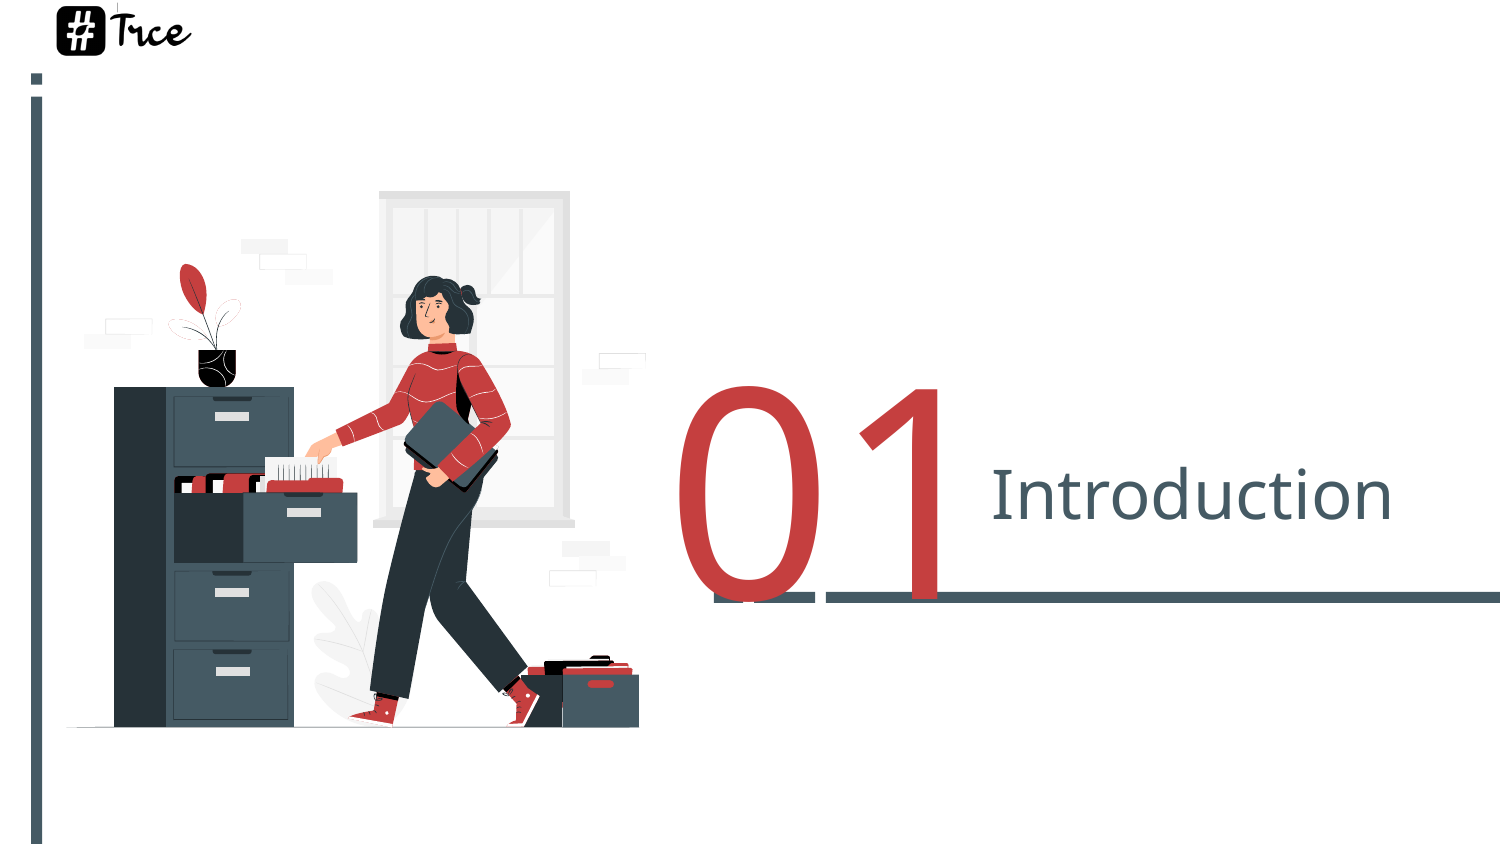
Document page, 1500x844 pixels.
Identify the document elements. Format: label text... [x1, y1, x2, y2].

title Introduction [976, 339, 1431, 549]
title 01 [651, 238, 1052, 539]
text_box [66, 190, 646, 728]
picture [47, 0, 200, 63]
